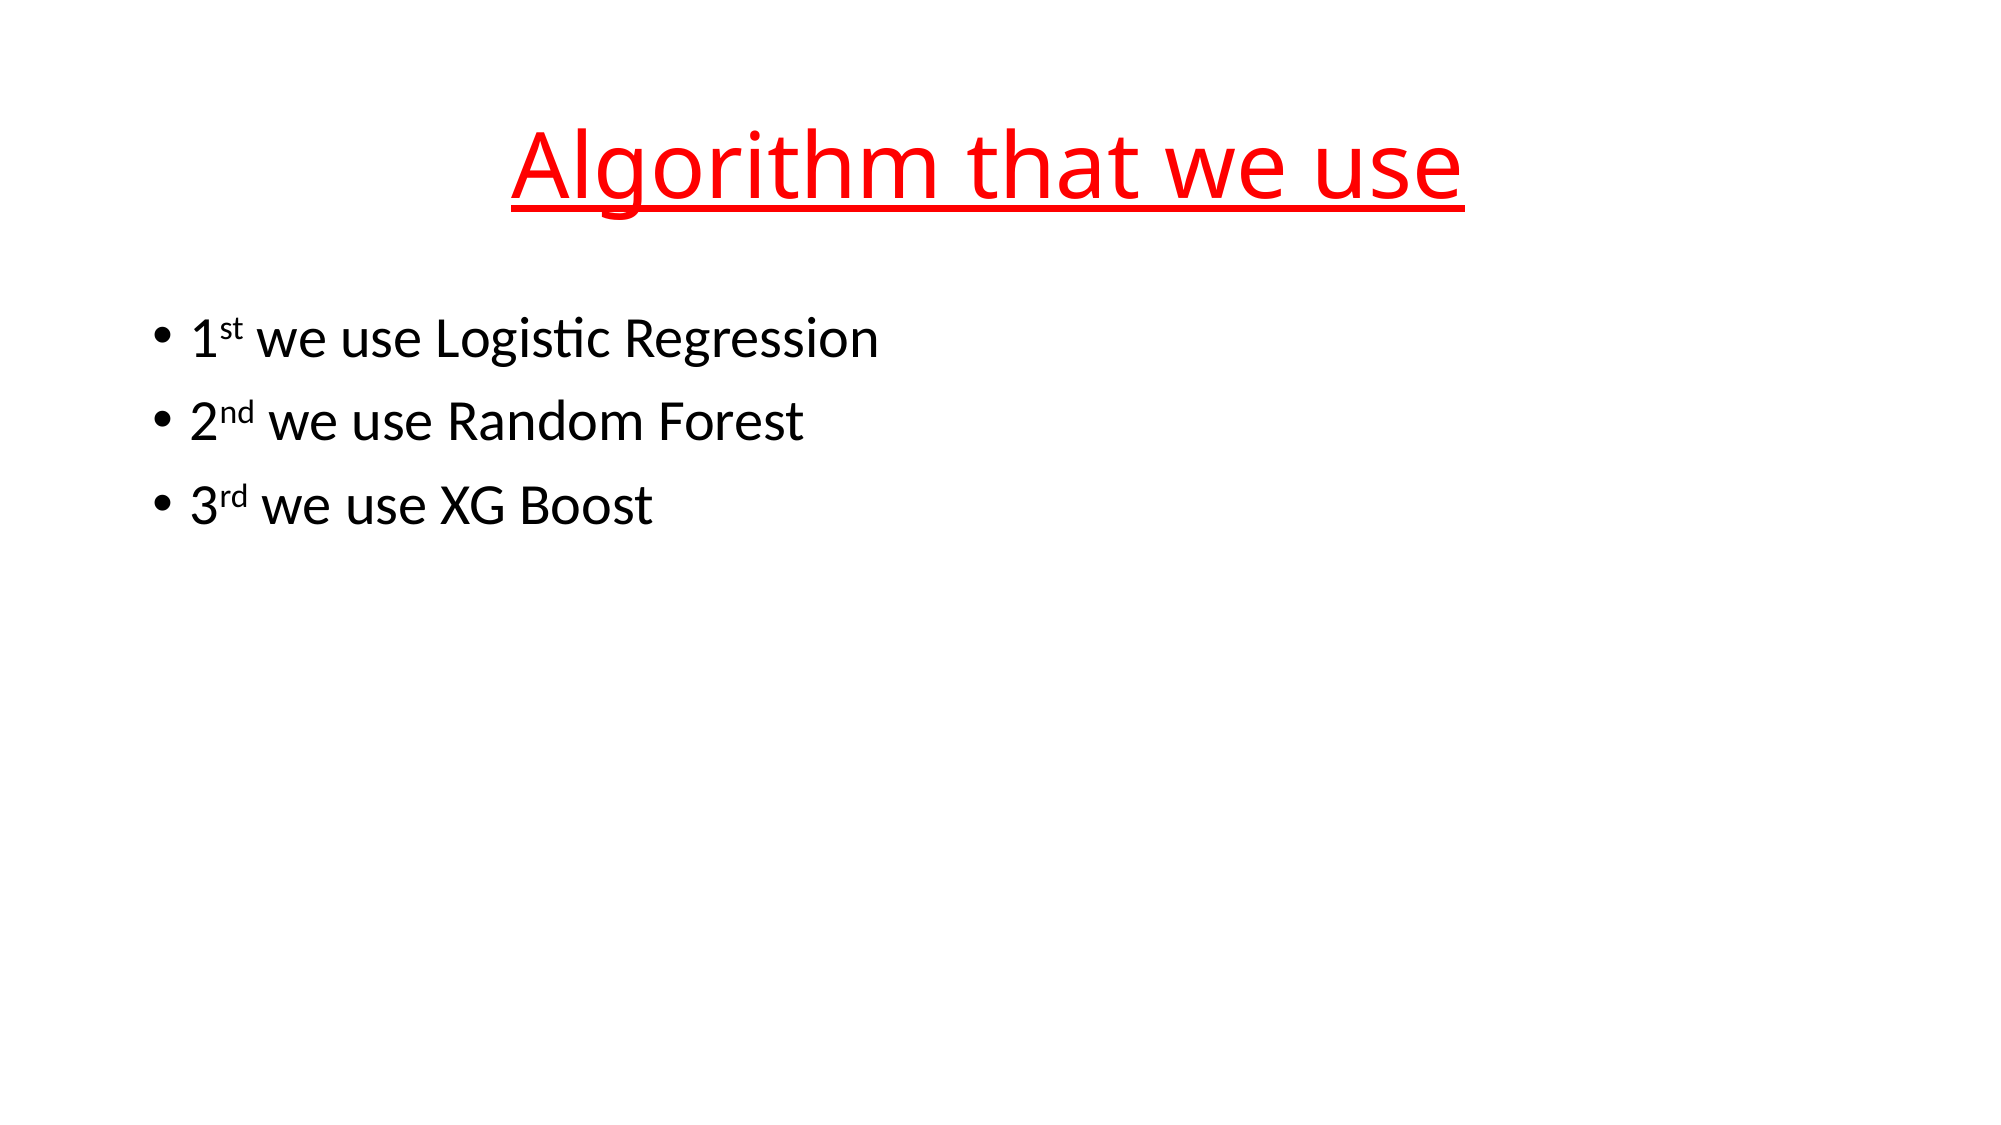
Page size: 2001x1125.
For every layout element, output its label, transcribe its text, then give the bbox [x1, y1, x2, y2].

list 1st we use Logistic Regression 2nd we use Random Forest 3rd we use XG Boost [137, 299, 1863, 1014]
title Algorithm that we use [137, 59, 1863, 278]
